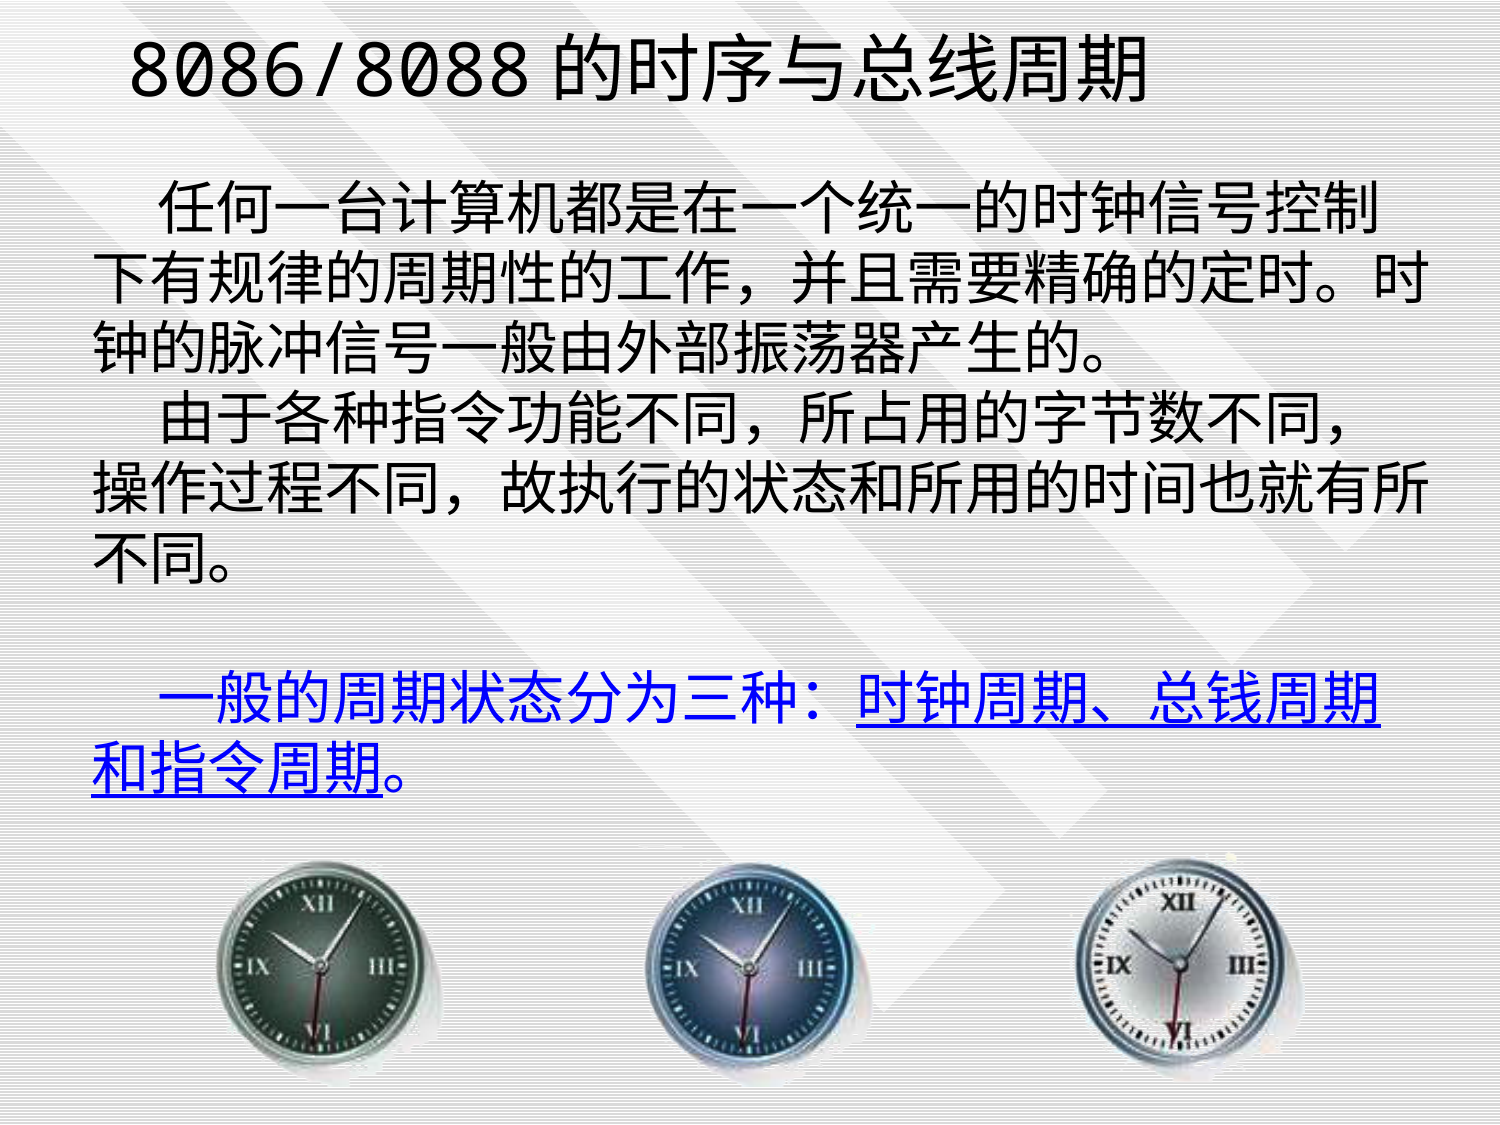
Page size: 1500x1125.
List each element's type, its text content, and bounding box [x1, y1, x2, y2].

text_box 8086/8088的时序与总线周期 [112, 19, 1388, 114]
picture [210, 843, 1305, 1087]
text_box 任何一台计算机都是在一个统一的时钟信号控制下有规律的周期性的工作，并且需要精确的定时。时钟的脉冲信号一般由外部振荡器产生的。 由于各种指令功能不同，所占用的字节数不同，操作过程不同，故执行的状态和所用的时间也就有所不同。 一般的周期状态分为三种：时钟周期、总钱周期和指令周期。 [76, 164, 1447, 809]
